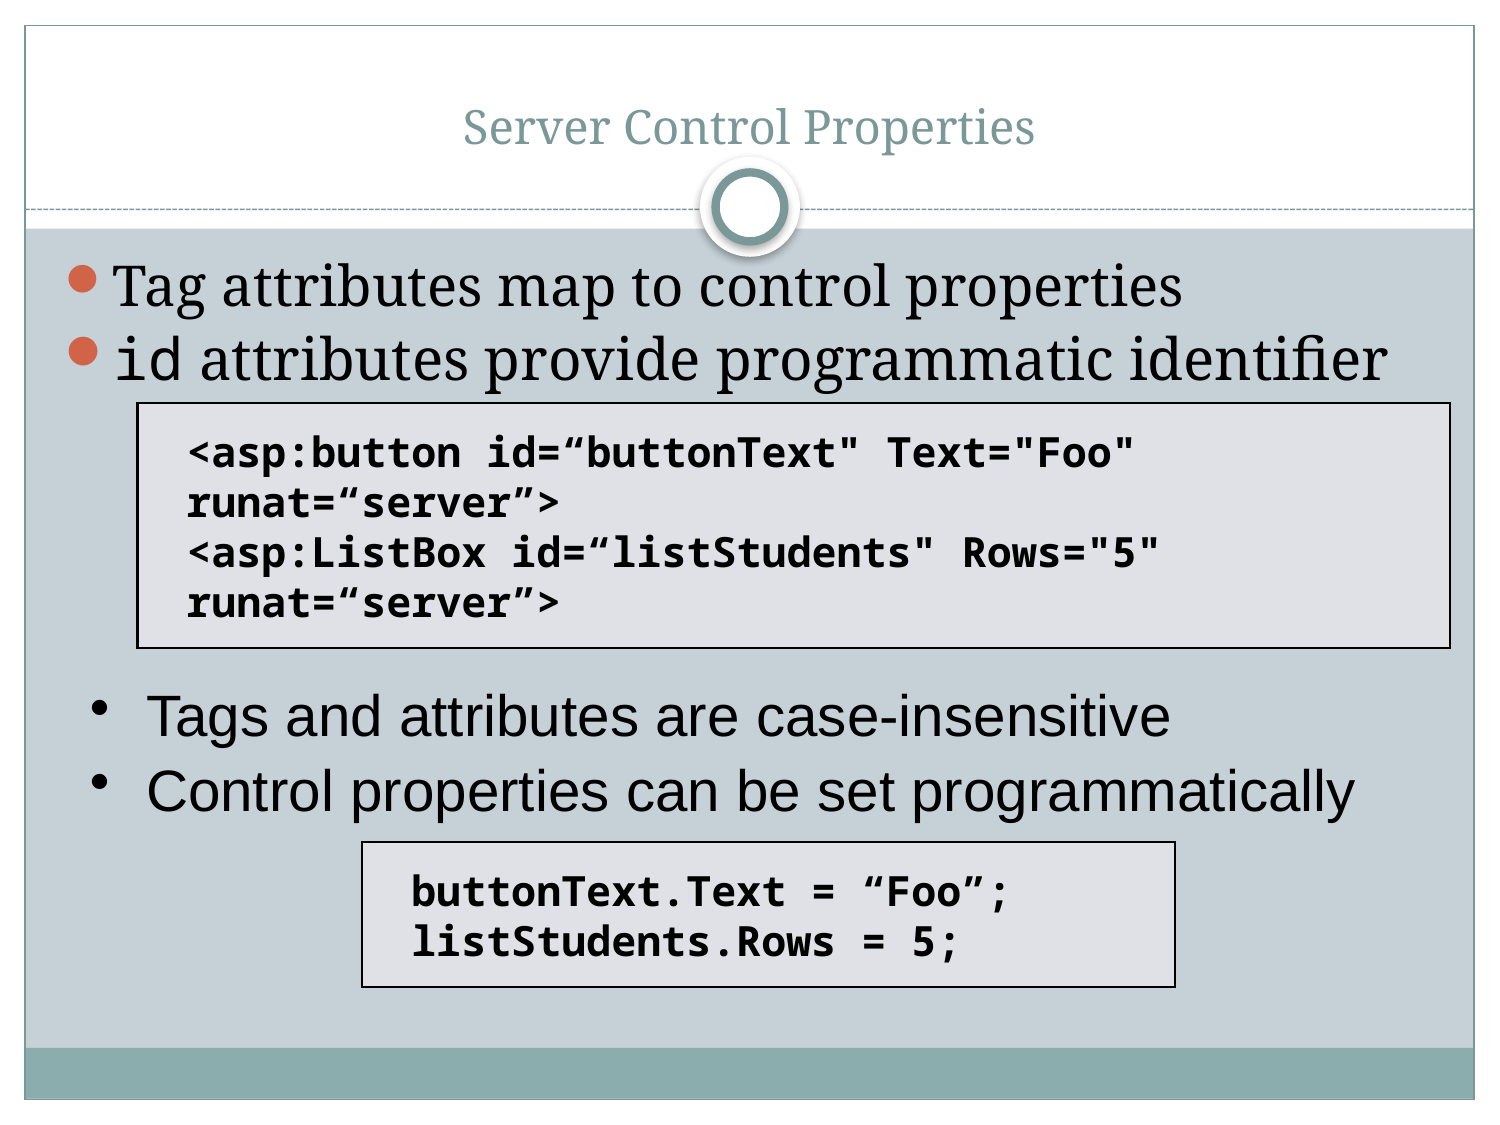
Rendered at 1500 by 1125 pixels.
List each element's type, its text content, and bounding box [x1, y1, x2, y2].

text_box Tags and attributes are case-insensitive Control properties can be set programmatically [74, 587, 1425, 838]
list Tag attributes map to control properties id attributes provide programmatic identifier [49, 250, 1445, 1001]
text_box buttonText.Text = “Foo”; listStudents.Rows = 5; [362, 842, 1175, 988]
title Server Control Properties [49, 37, 1450, 162]
text_box <asp:button id=“buttonText" Text="Foo" runat=“server”> <asp:ListBox id=“listStudents" Rows="5" runat=“server”> [137, 403, 1450, 649]
